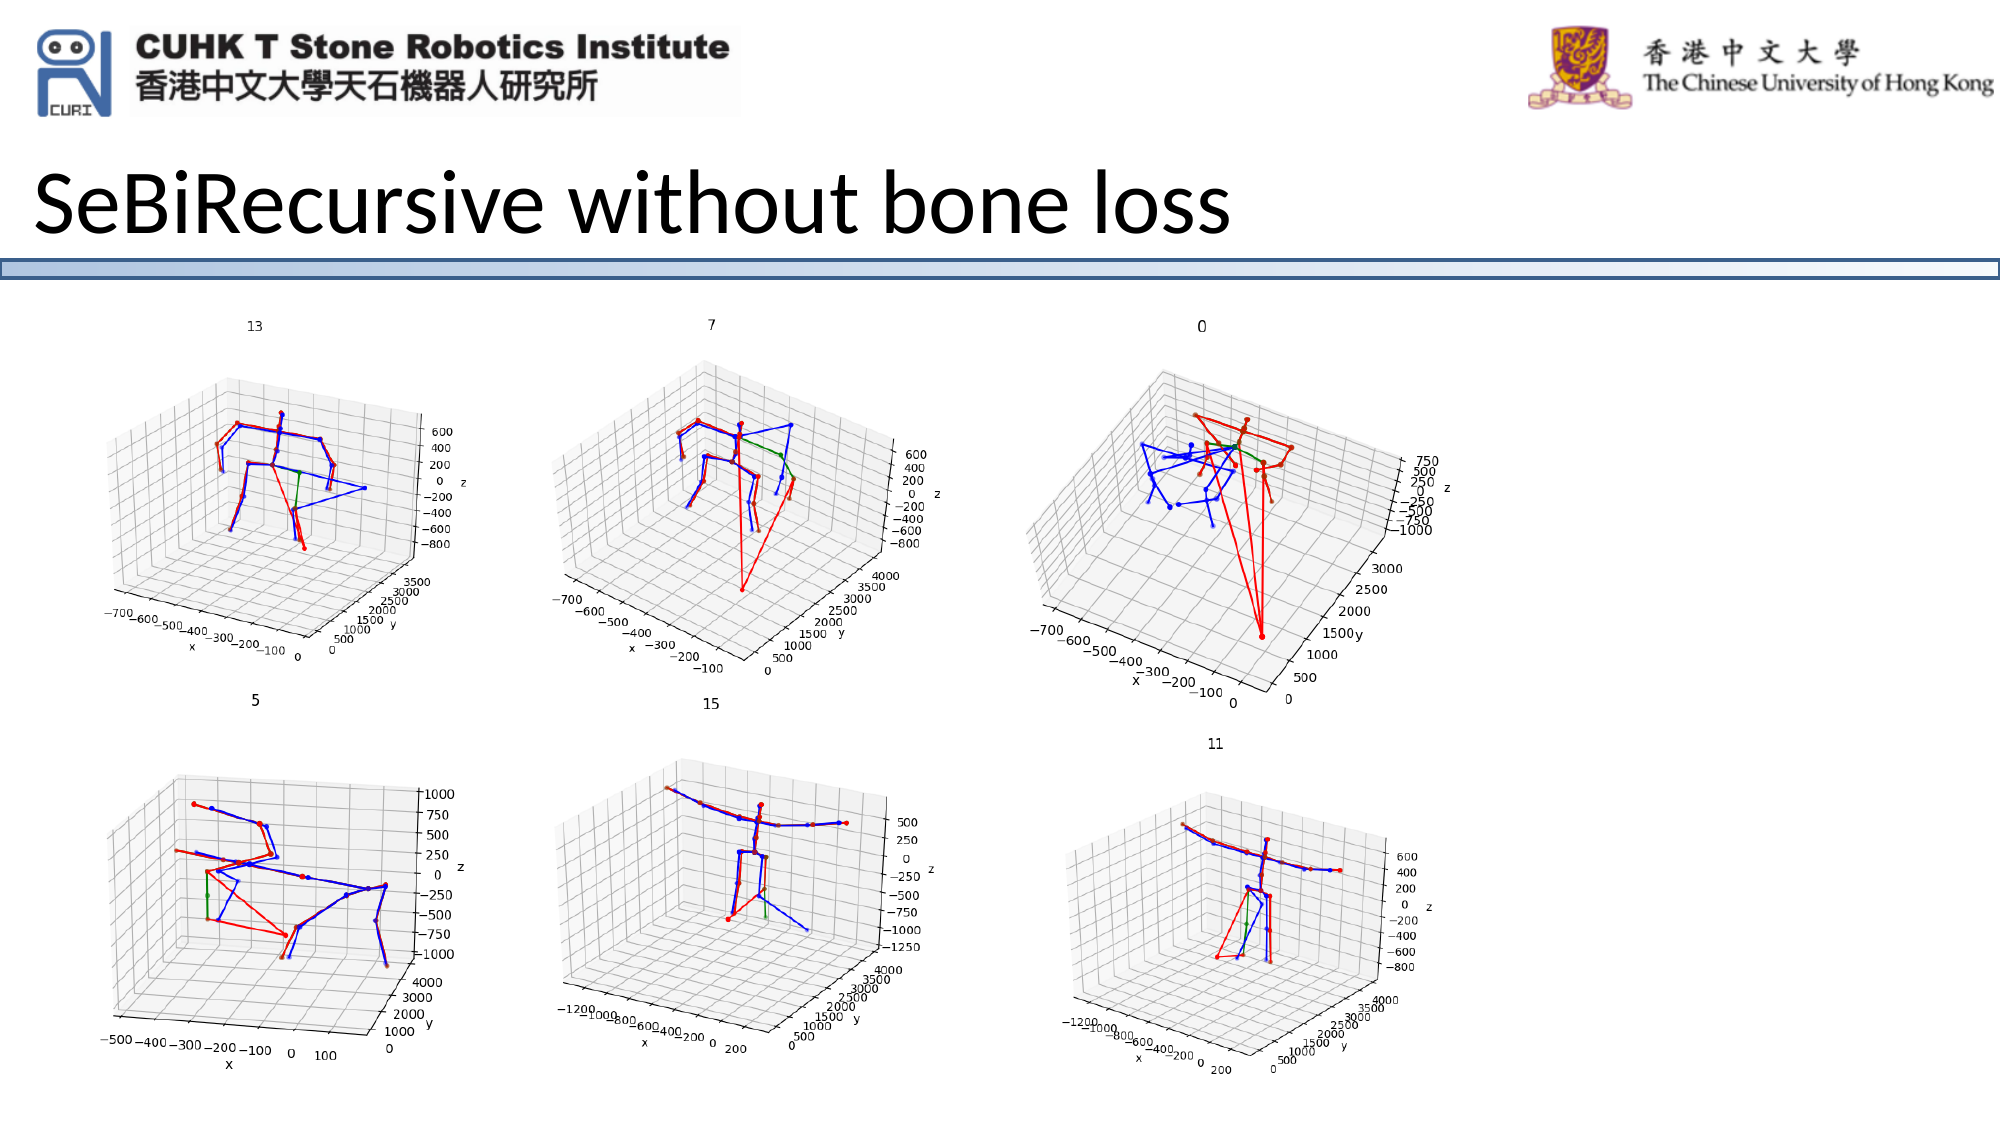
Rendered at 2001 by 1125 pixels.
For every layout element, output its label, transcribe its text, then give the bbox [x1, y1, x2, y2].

picture [74, 689, 497, 1081]
picture [993, 314, 1467, 727]
picture [513, 314, 966, 1081]
picture [1049, 734, 1445, 1096]
picture [1508, 0, 2000, 129]
picture [74, 318, 478, 676]
text_box [0, 258, 2000, 280]
picture [18, 0, 773, 129]
text_box SeBiRecursive without bone loss [18, 138, 1744, 258]
